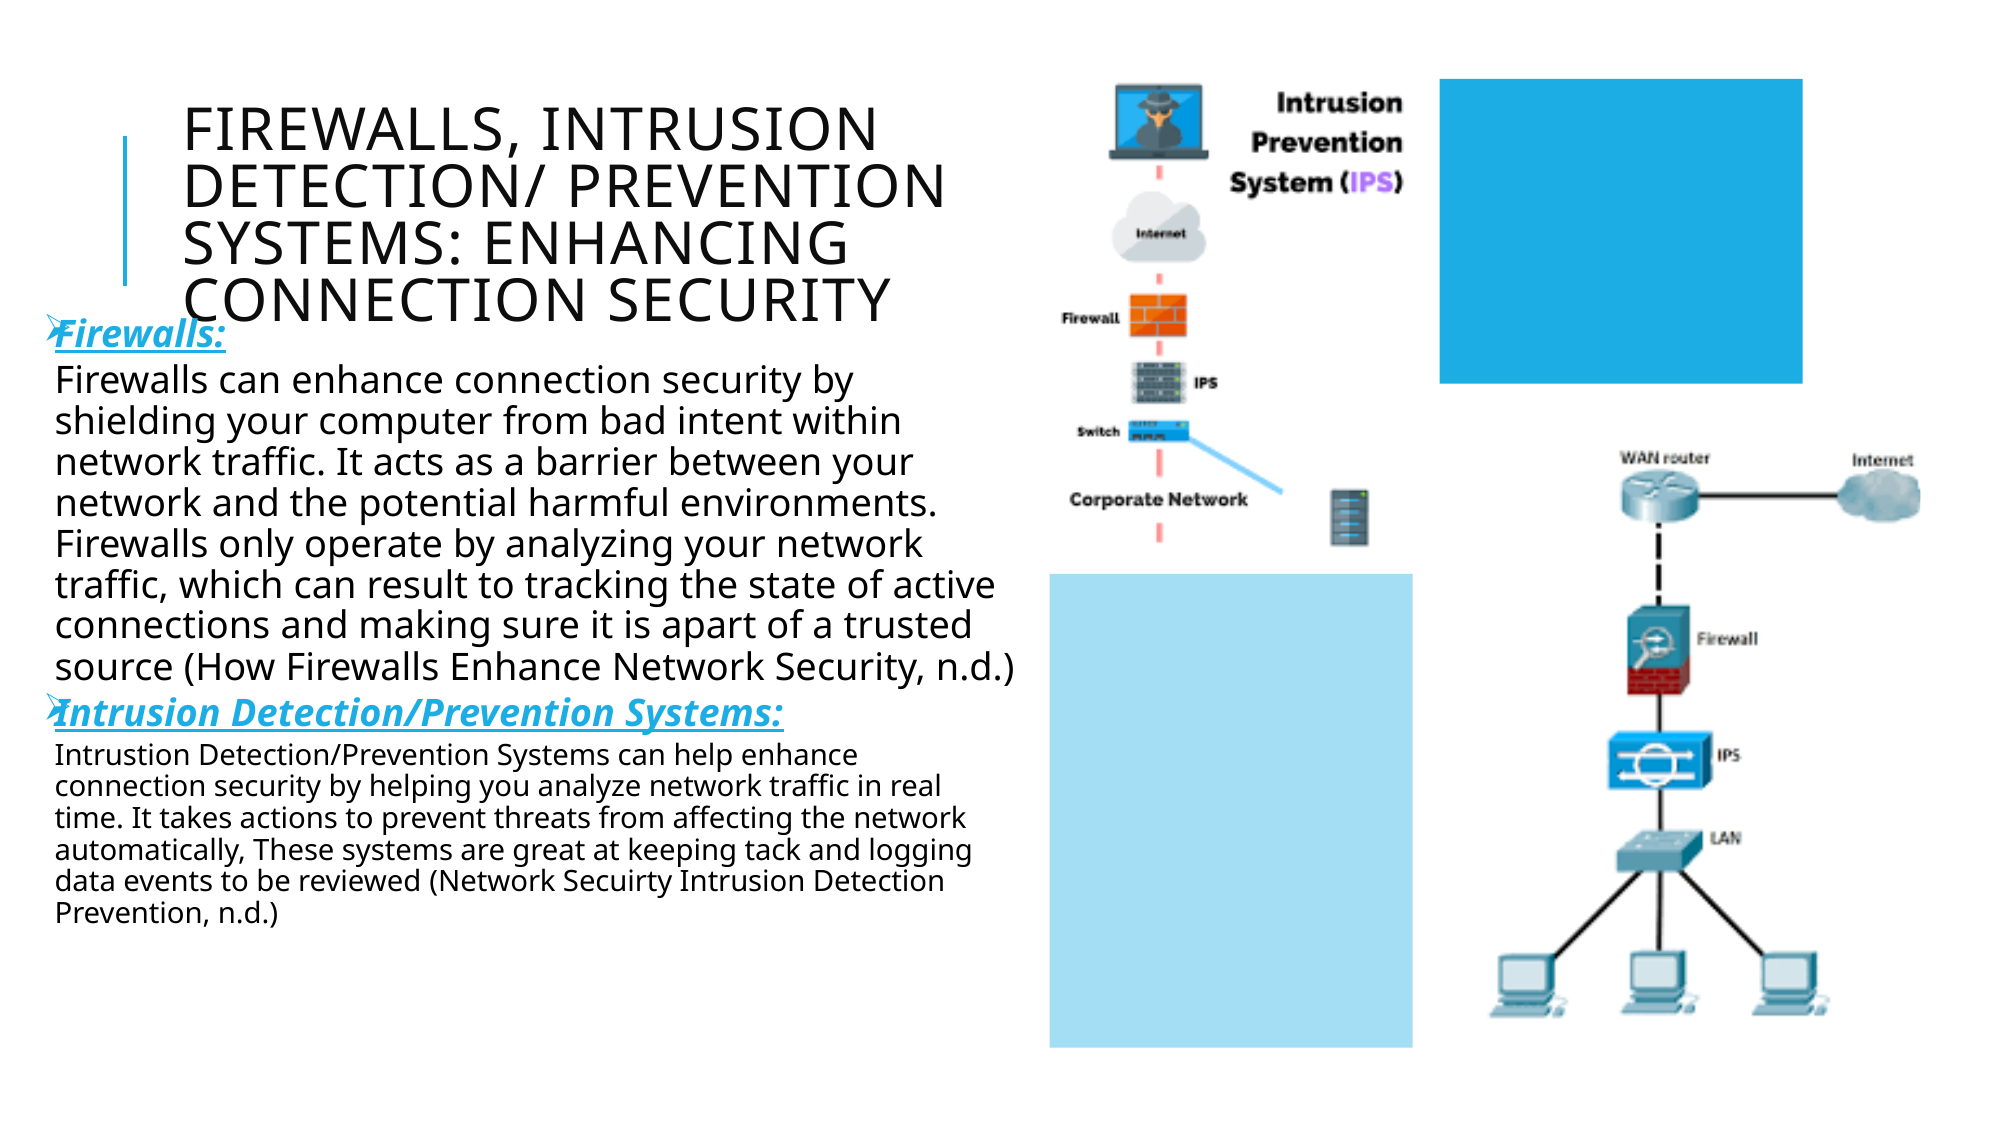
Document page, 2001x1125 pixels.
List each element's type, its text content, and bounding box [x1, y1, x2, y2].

picture [1439, 410, 1921, 1051]
title FireWalls, Intrusion Detection/ Prevention Systems: Enhancing connection Security [168, 96, 993, 306]
picture [1050, 78, 1415, 548]
text_box [1048, 572, 1414, 1049]
list Firewalls: Firewalls can enhance connection security by shielding your computer from bad intent within network traffic. It acts as a barrier between your network and the potential harmful environments. Firewalls only operate by analyzing your network traffic, which can result to tracking the state of active connections and making sure it is apart of a trusted source (How Firewalls Enhance Network Security, n.d.) Intrusion Detection/Prevention Systems: Intrustion Detection/Prevention Systems can help enhance connection security by helping you analyze network traffic in real time. It takes actions to prevent threats from affecting the network automatically, These systems are great at keeping tack and logging data events to be reviewed (Network Secuirty Intrusion Detection Prevention, n.d.) [35, 306, 1026, 974]
text_box [1438, 78, 1804, 385]
